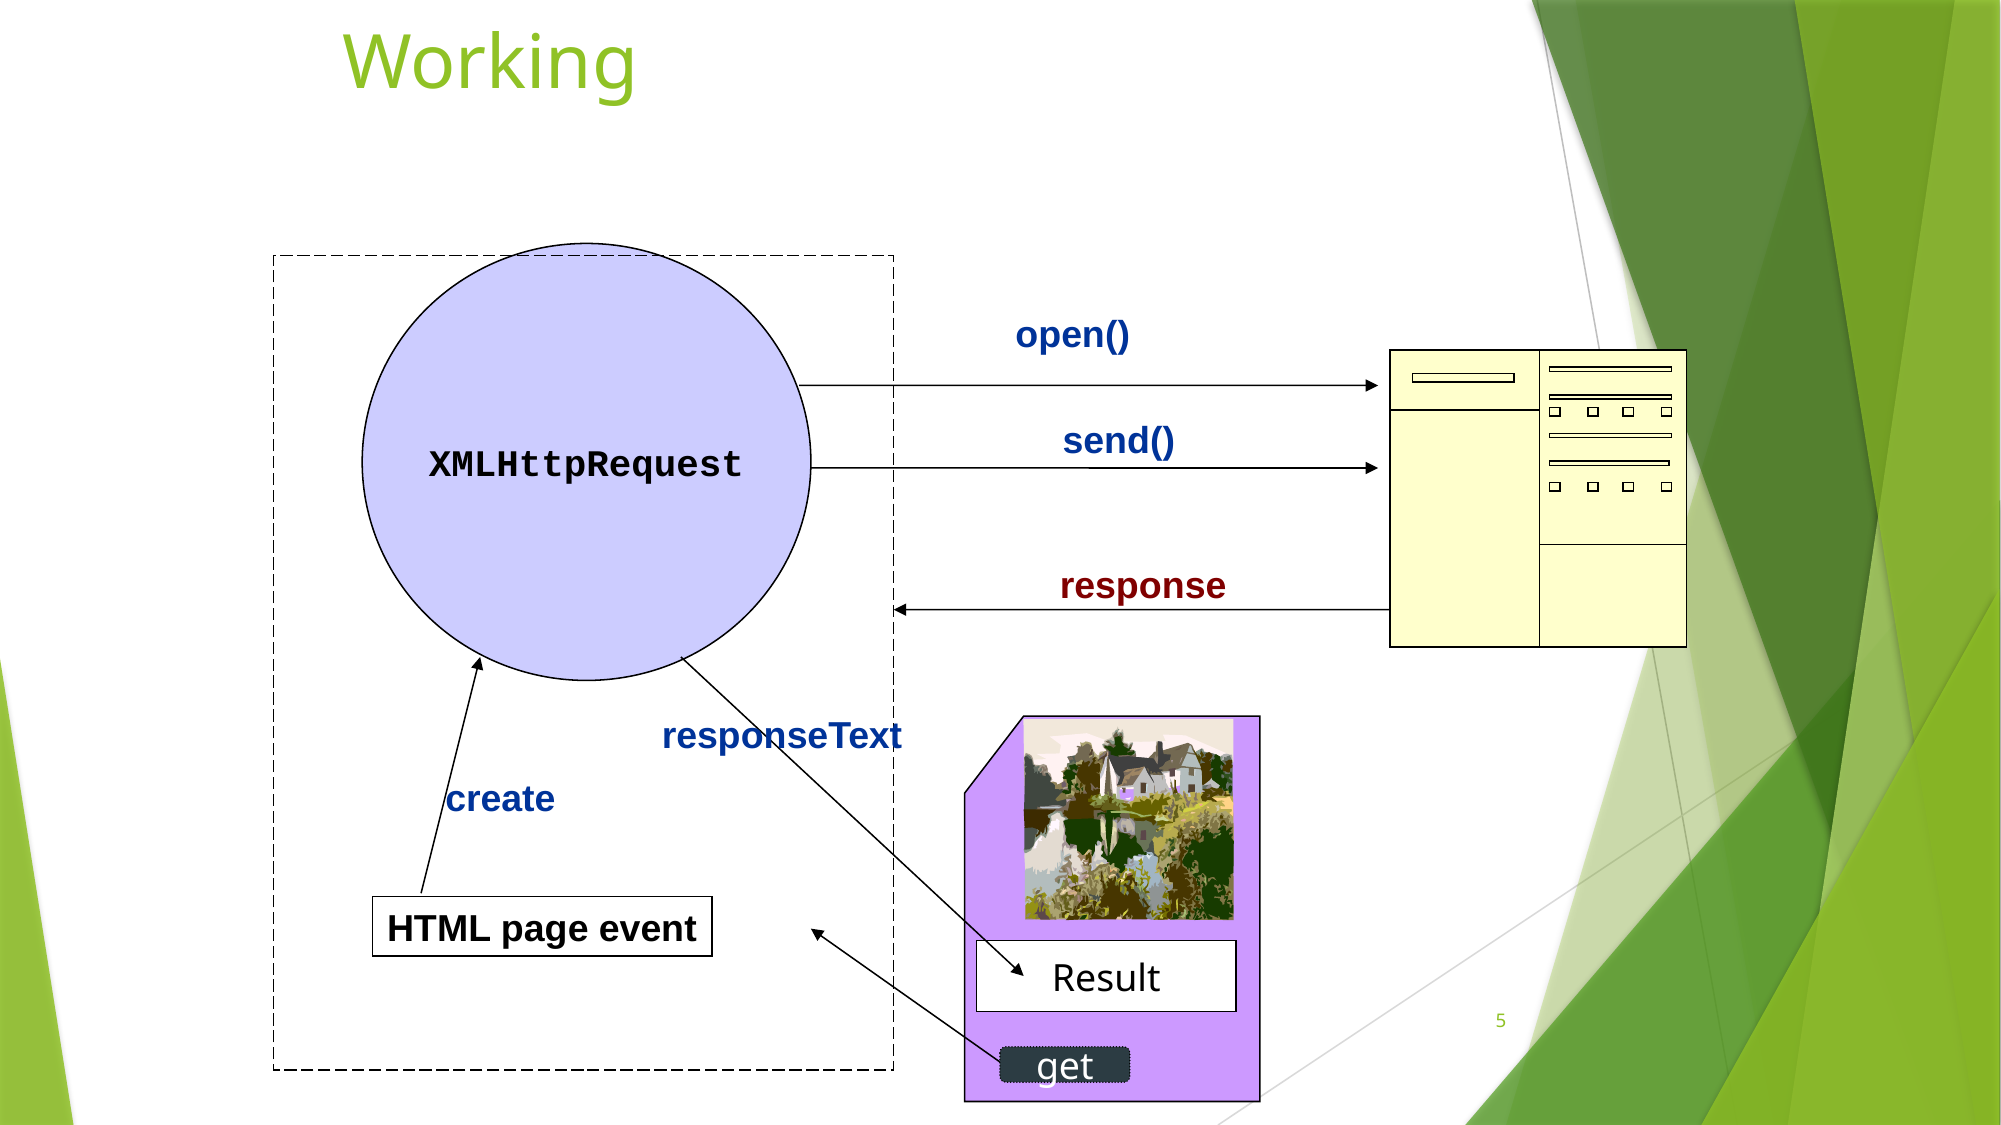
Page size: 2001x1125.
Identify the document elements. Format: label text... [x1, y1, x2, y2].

text_box response [1045, 553, 1242, 614]
text_box send() [1047, 408, 1191, 469]
text_box [964, 716, 1260, 1102]
text_box open() [1000, 302, 1146, 363]
title Working [327, 6, 1603, 138]
text_box [1191, 461, 1379, 475]
slide_number 5 [1409, 991, 1522, 1051]
picture [1022, 715, 1237, 924]
text_box [894, 379, 1379, 392]
text_box [795, 764, 1024, 977]
text_box [1389, 350, 1687, 647]
text_box responseText [647, 704, 918, 764]
text_box Result [976, 940, 1237, 1012]
text_box [894, 603, 1045, 616]
text_box XMLHttpRequest [514, 243, 659, 255]
text_box get [999, 1046, 1130, 1083]
text_box [273, 255, 894, 1071]
